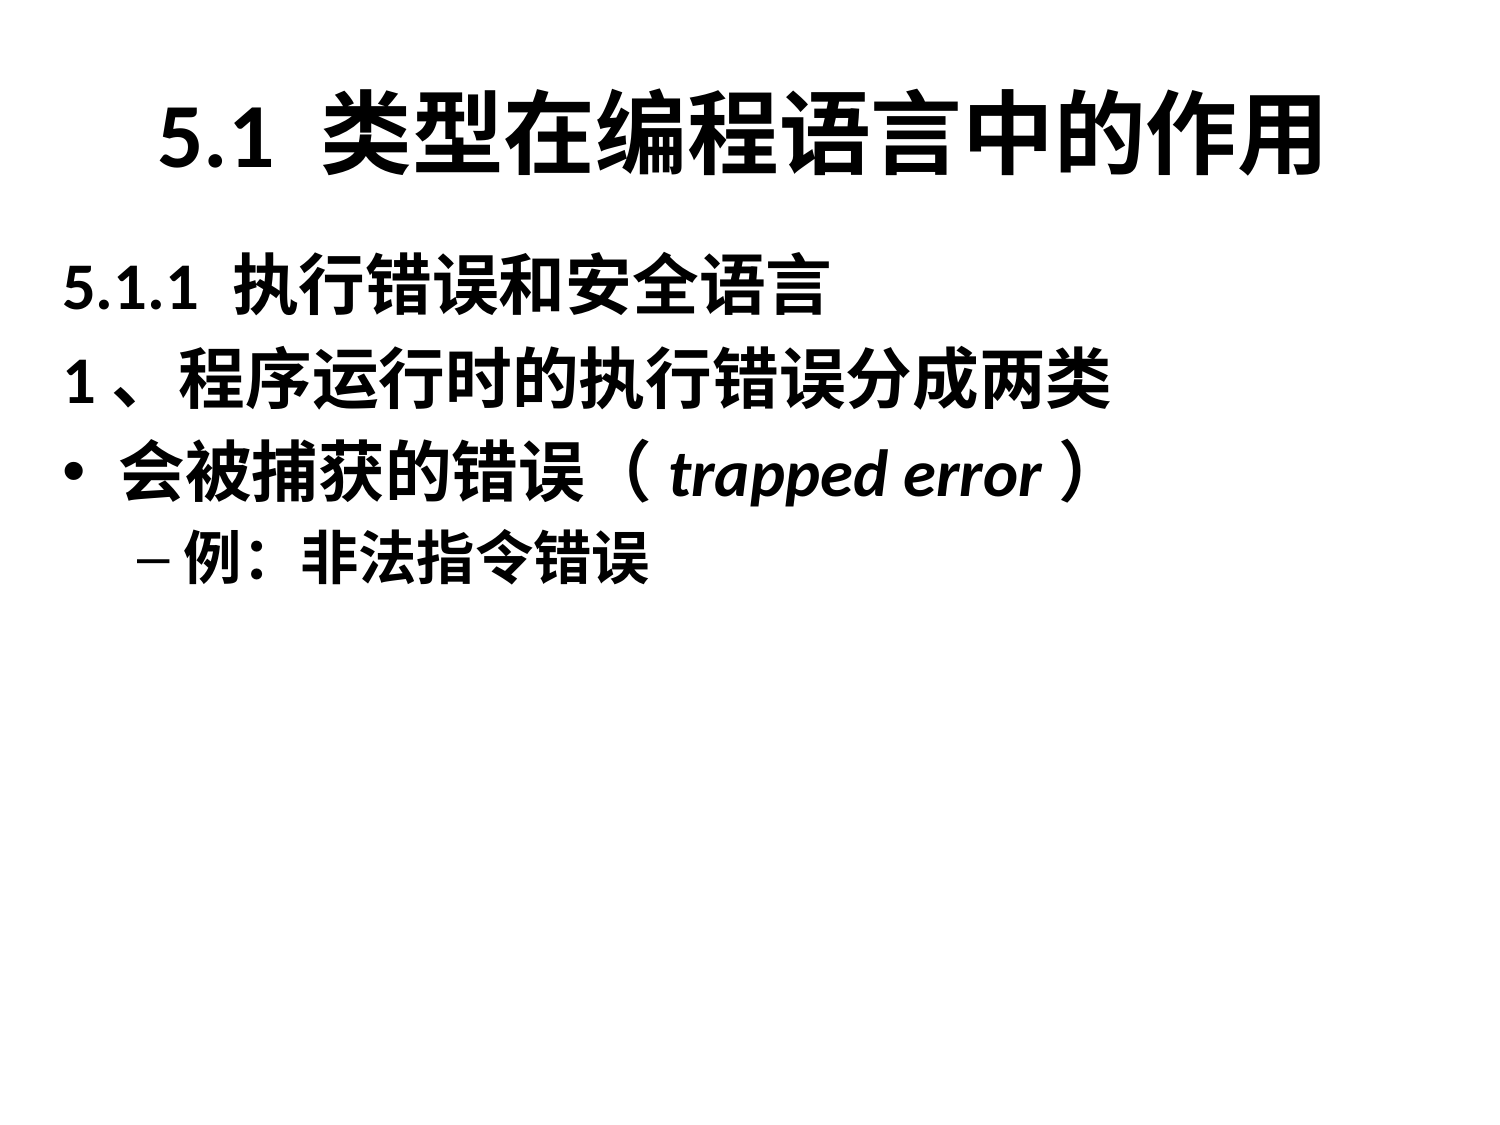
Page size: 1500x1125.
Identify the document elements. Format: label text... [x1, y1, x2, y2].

list 5.1.1 执行错误和安全语言 1、程序运行时的执行错误分成两类 会被捕获的错误（trapped error） 例：非法指令错误 [47, 235, 1452, 1063]
title 5.1 类型在编程语言中的作用 [37, 37, 1450, 225]
